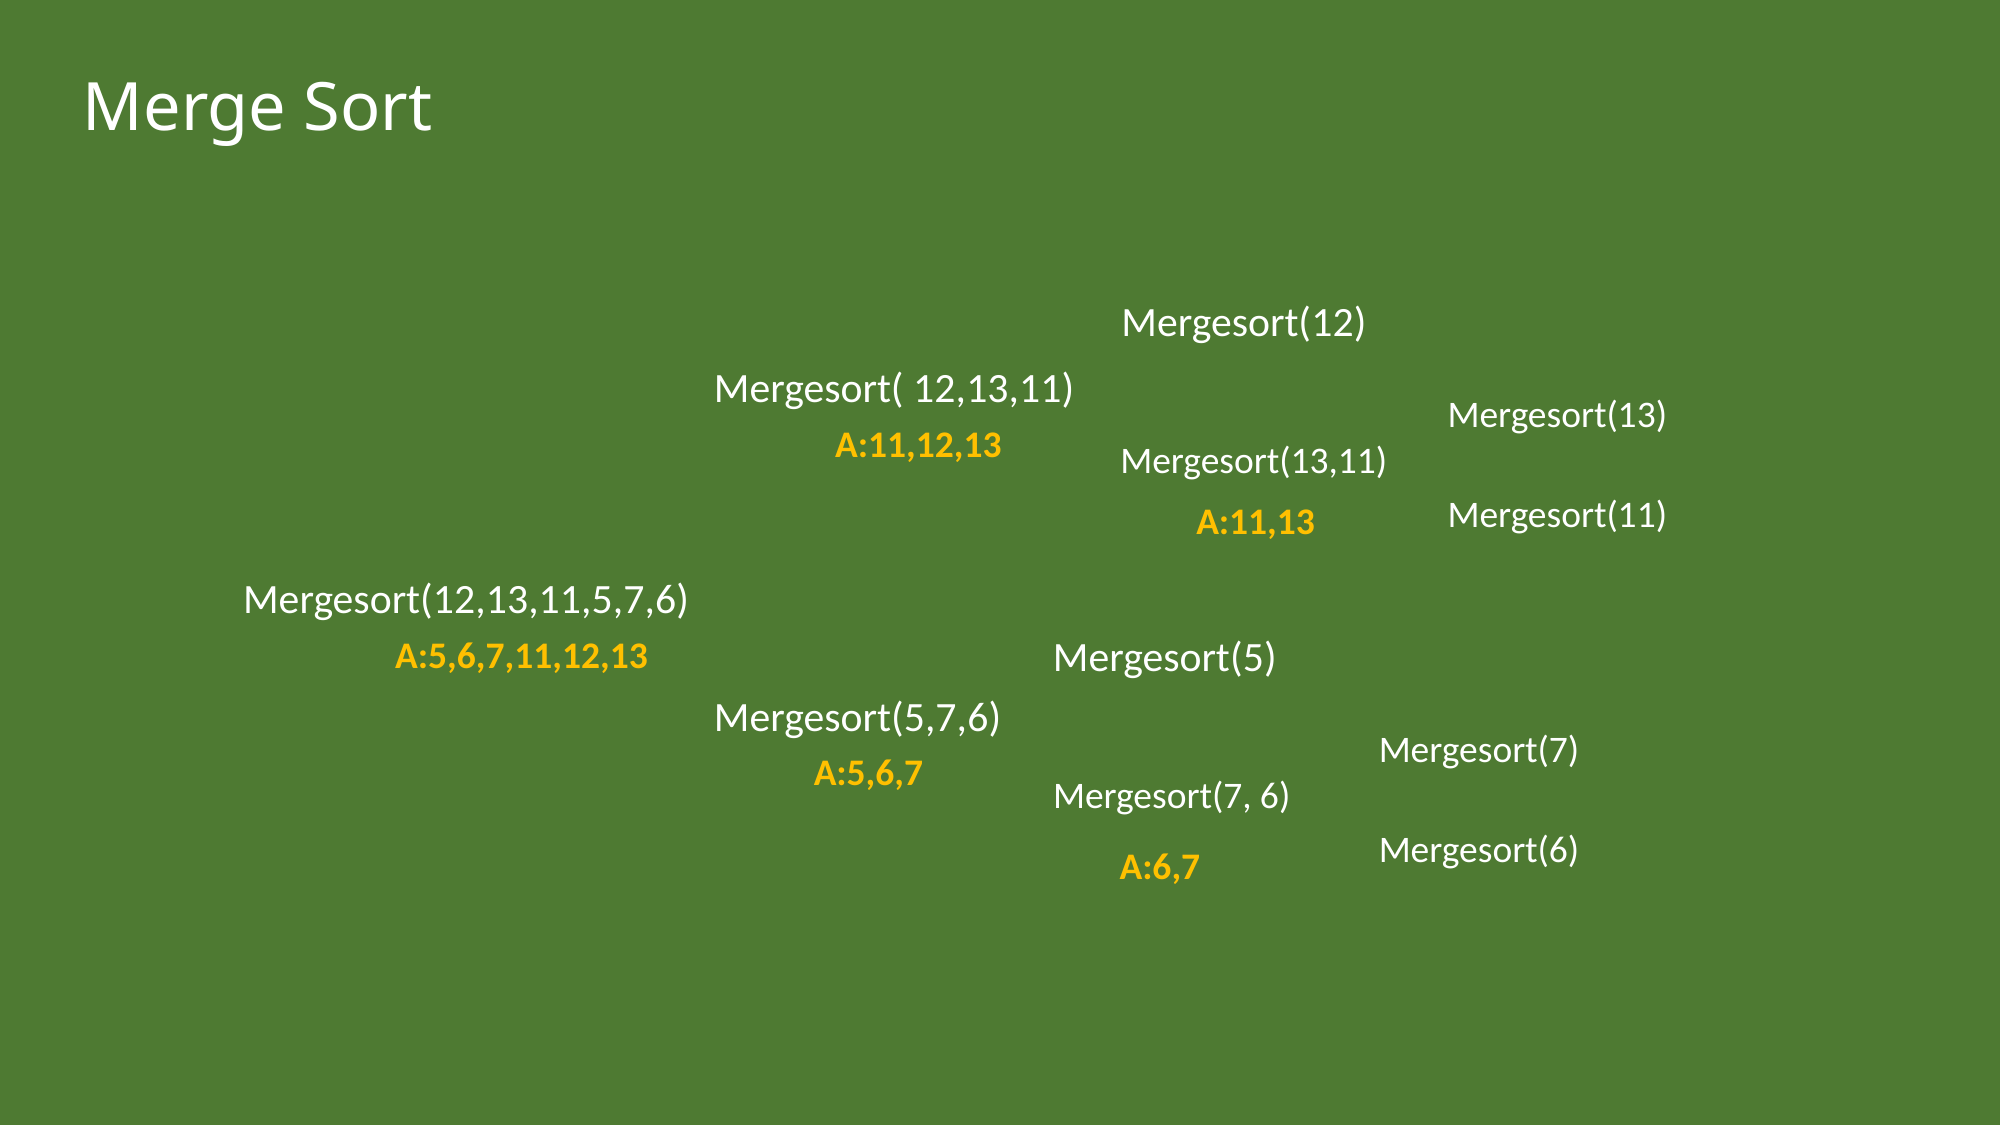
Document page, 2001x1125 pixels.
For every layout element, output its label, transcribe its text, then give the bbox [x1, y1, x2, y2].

text_box A:11,12,13 [820, 413, 1017, 473]
text_box Mergesort(5) [1038, 622, 1292, 688]
text_box Mergesort( 12,13,11) [699, 353, 1090, 419]
text_box Mergesort(13) [1432, 382, 1683, 443]
text_box Mergesort(12,13,11,5,7,6) [228, 564, 705, 630]
text_box A:6,7 [1104, 834, 1216, 895]
text_box Mergesort(7) [1364, 717, 1595, 778]
text_box Mergesort(12) [1106, 287, 1382, 353]
text_box Mergesort(6) [1364, 817, 1595, 878]
text_box Mergesort(7, 6) [1038, 764, 1306, 824]
text_box Mergesort(13,11) [1105, 429, 1403, 489]
title Merge Sort [0, 0, 1112, 218]
text_box A:5,6,7 [799, 740, 939, 800]
text_box Mergesort(5,7,6) [699, 682, 1017, 748]
text_box A:11,13 [1181, 489, 1330, 550]
text_box Mergesort(11) [1432, 482, 1683, 543]
text_box A:5,6,7,11,12,13 [380, 623, 663, 684]
